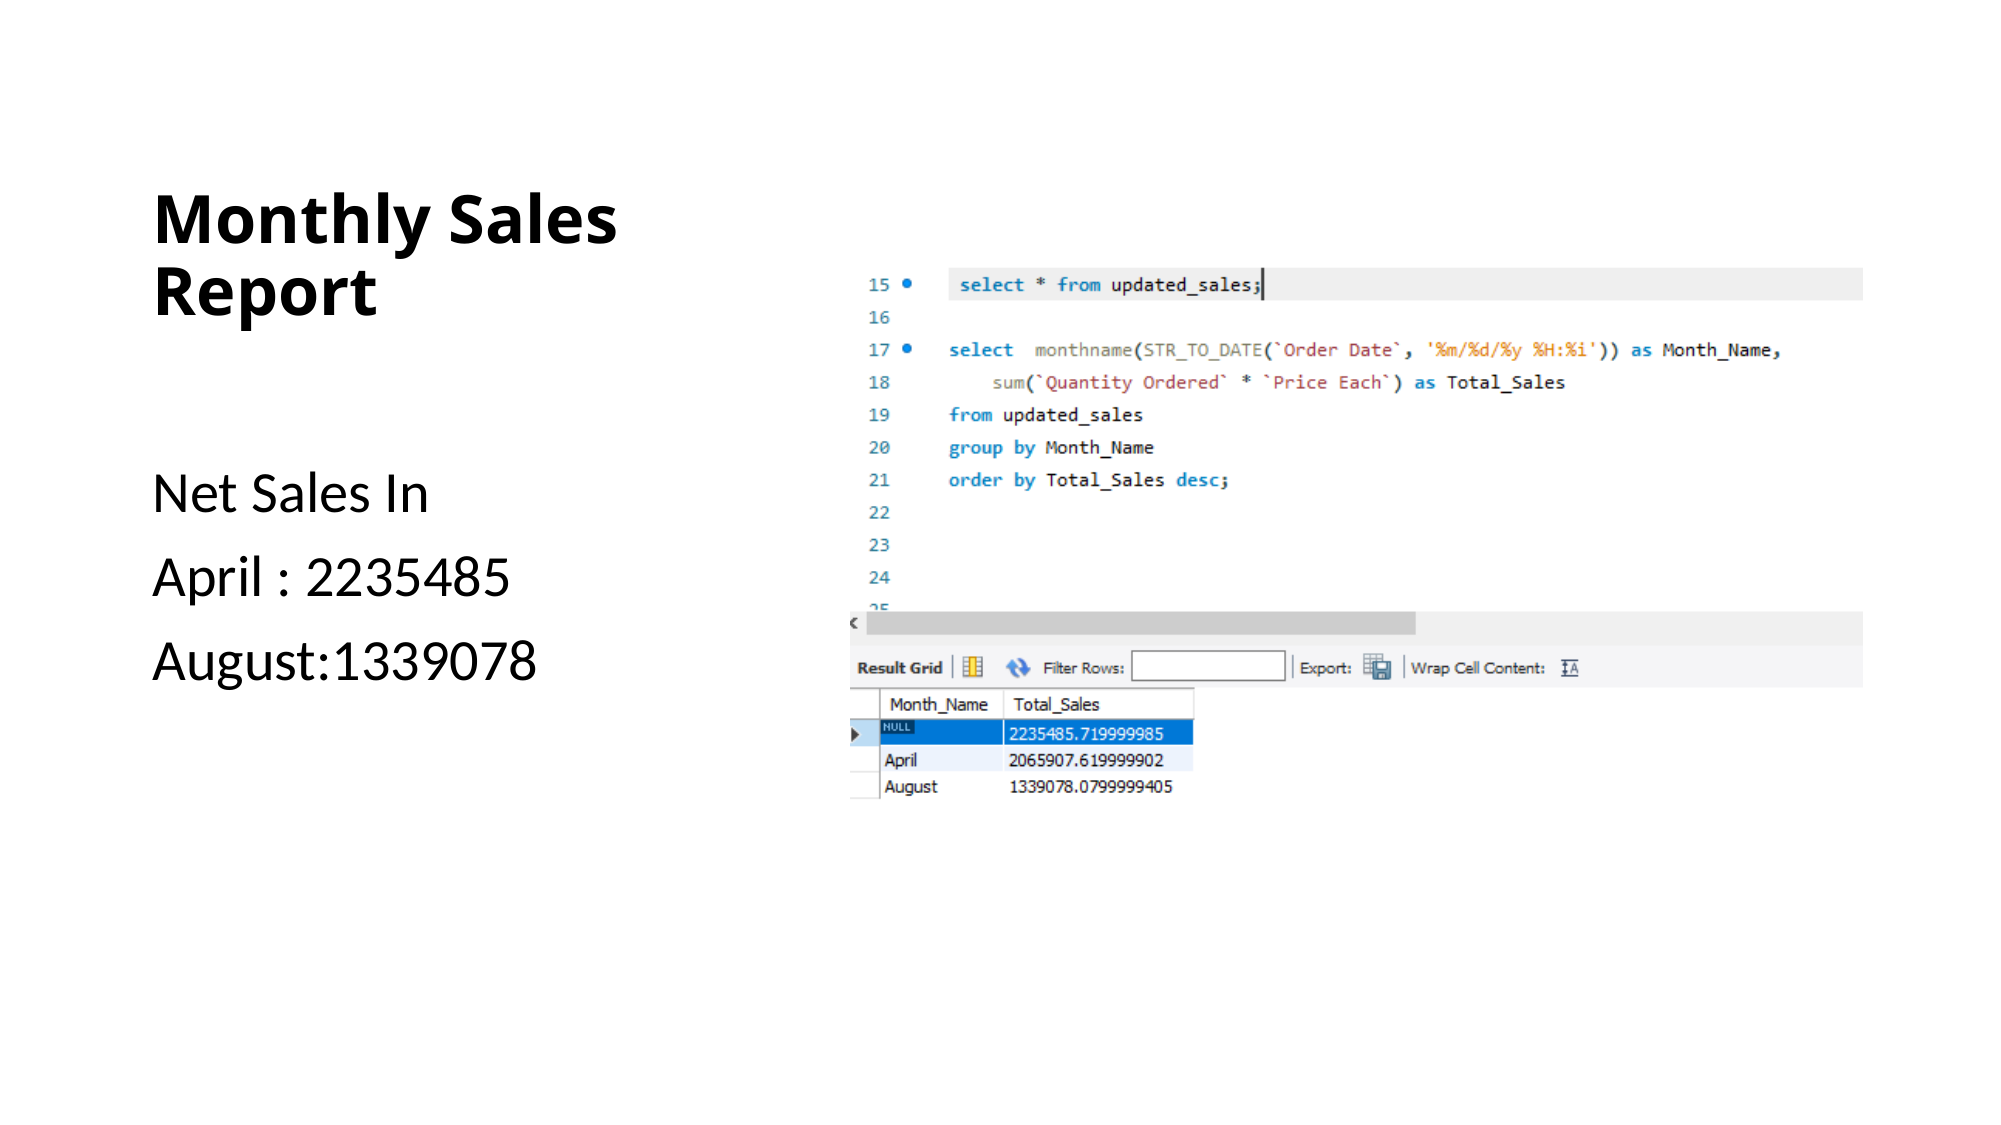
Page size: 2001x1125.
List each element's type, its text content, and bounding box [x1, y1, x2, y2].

list Net Sales In April : 2235485 August:1339078 [137, 337, 783, 963]
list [850, 265, 1863, 858]
title Monthly Sales Report [137, 75, 783, 337]
